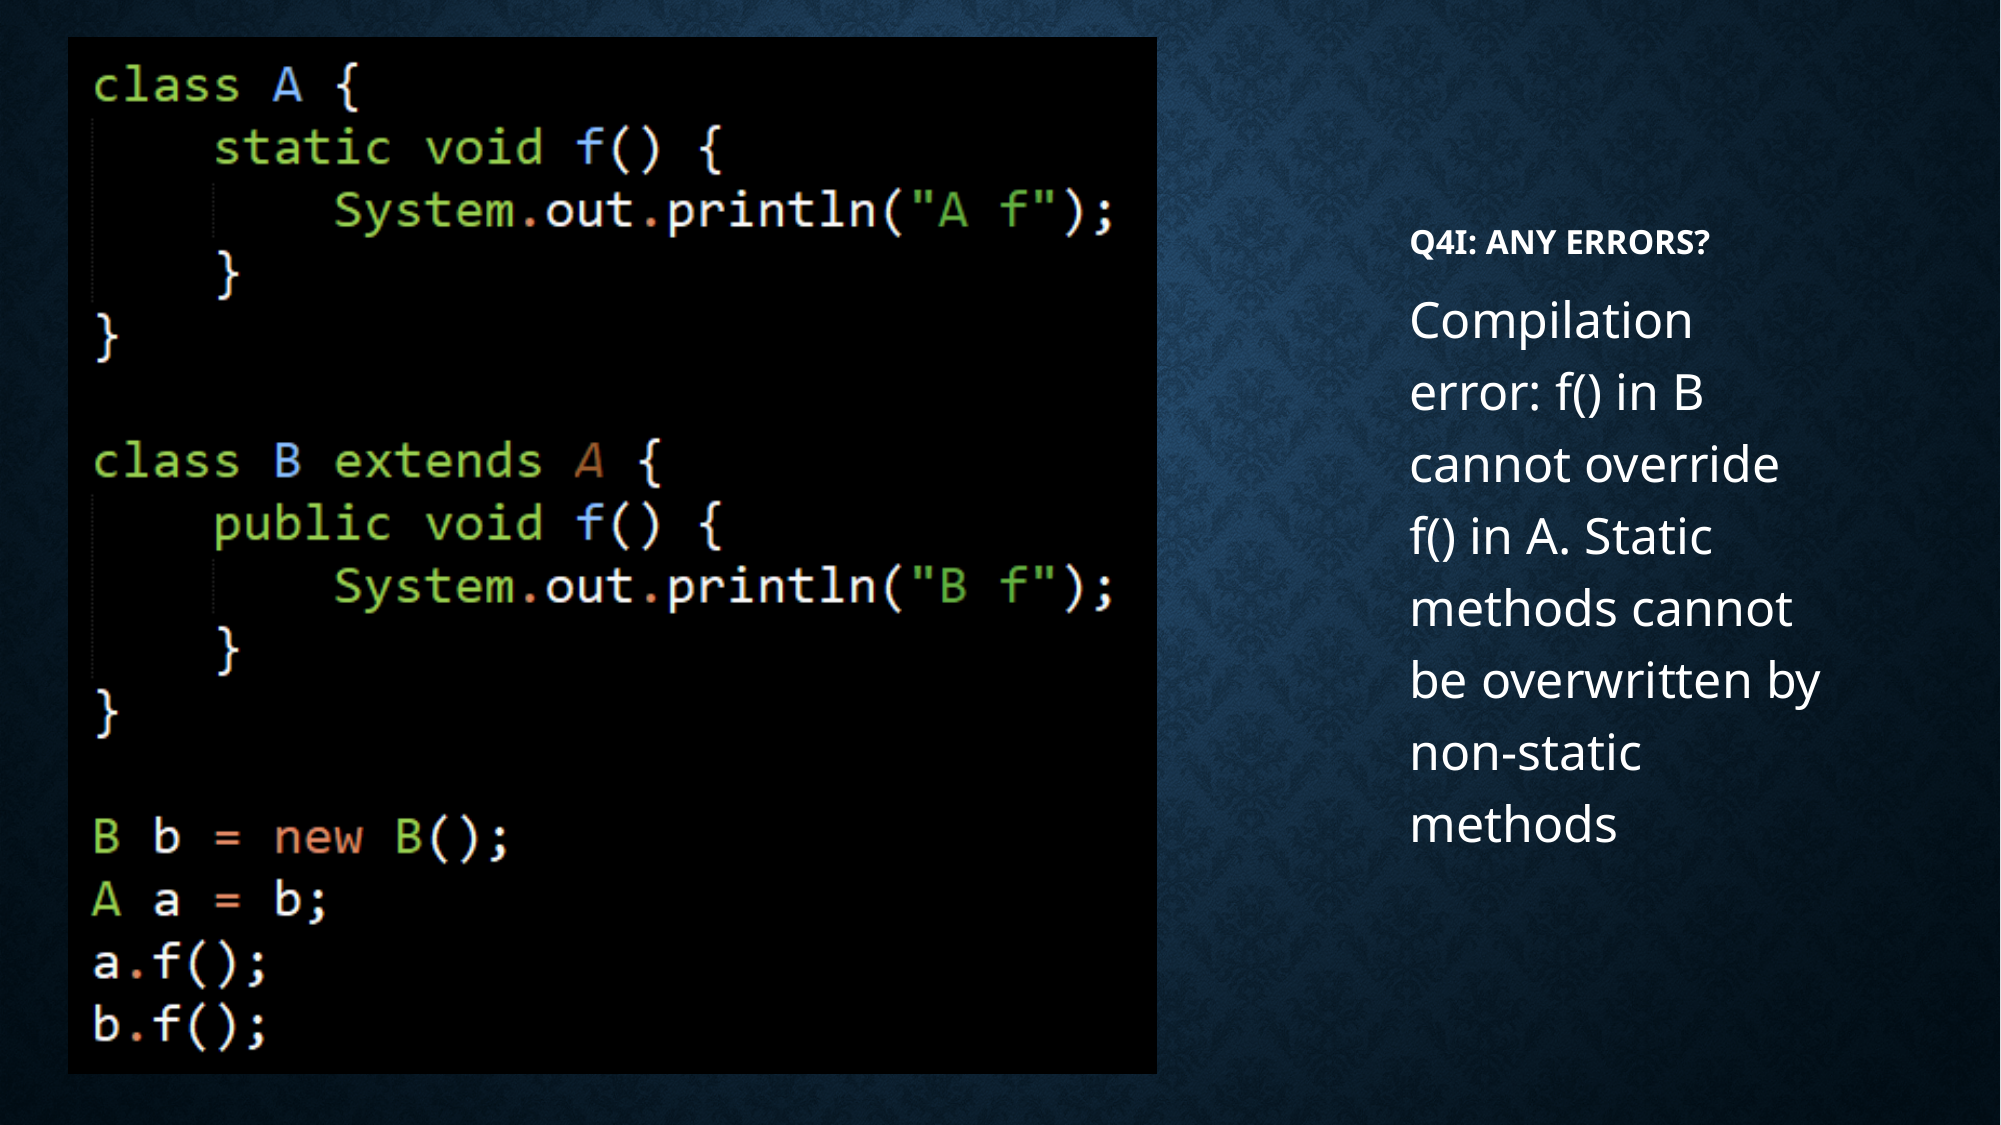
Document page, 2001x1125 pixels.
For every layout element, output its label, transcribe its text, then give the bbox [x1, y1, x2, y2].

picture [67, 36, 1157, 1075]
list Compilation error: f() in B cannot override f() in A. Static methods cannot be overwritten by non-static methods [1394, 269, 1849, 1020]
title Q4i: Any errors? [1394, 105, 1849, 269]
